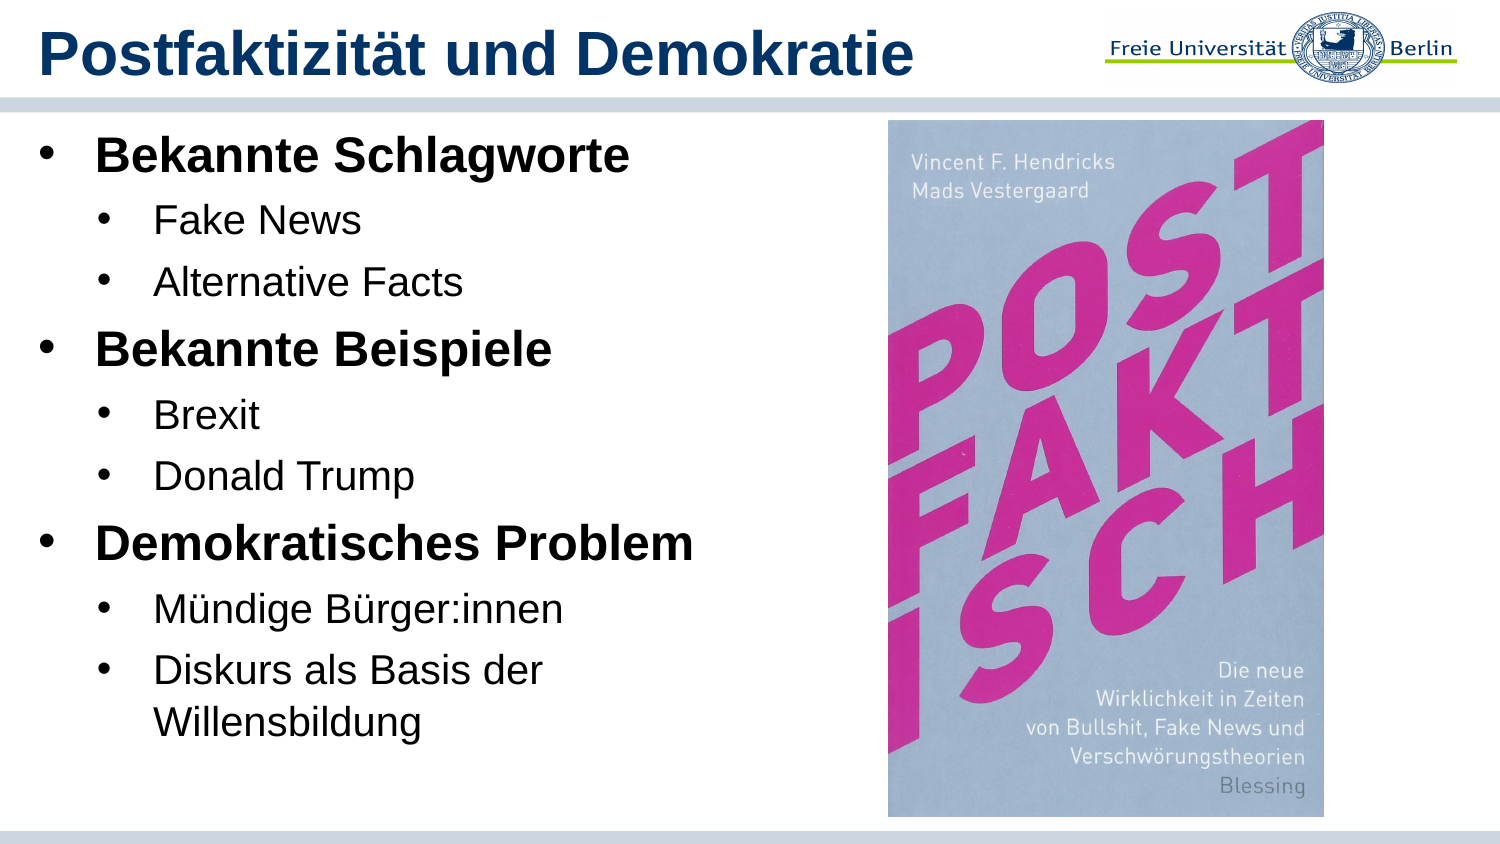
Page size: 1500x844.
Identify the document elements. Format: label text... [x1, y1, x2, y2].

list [887, 120, 1324, 817]
picture [1105, 12, 1457, 83]
title Postfaktizität und Demokratie [38, 12, 1098, 83]
list Bekannte Schlagworte Fake News Alternative Facts Bekannte Beispiele Brexit Donald Trump Demokratisches Problem Mündige Bürger:innen Diskurs als Basis der Willensbildung [38, 120, 751, 817]
